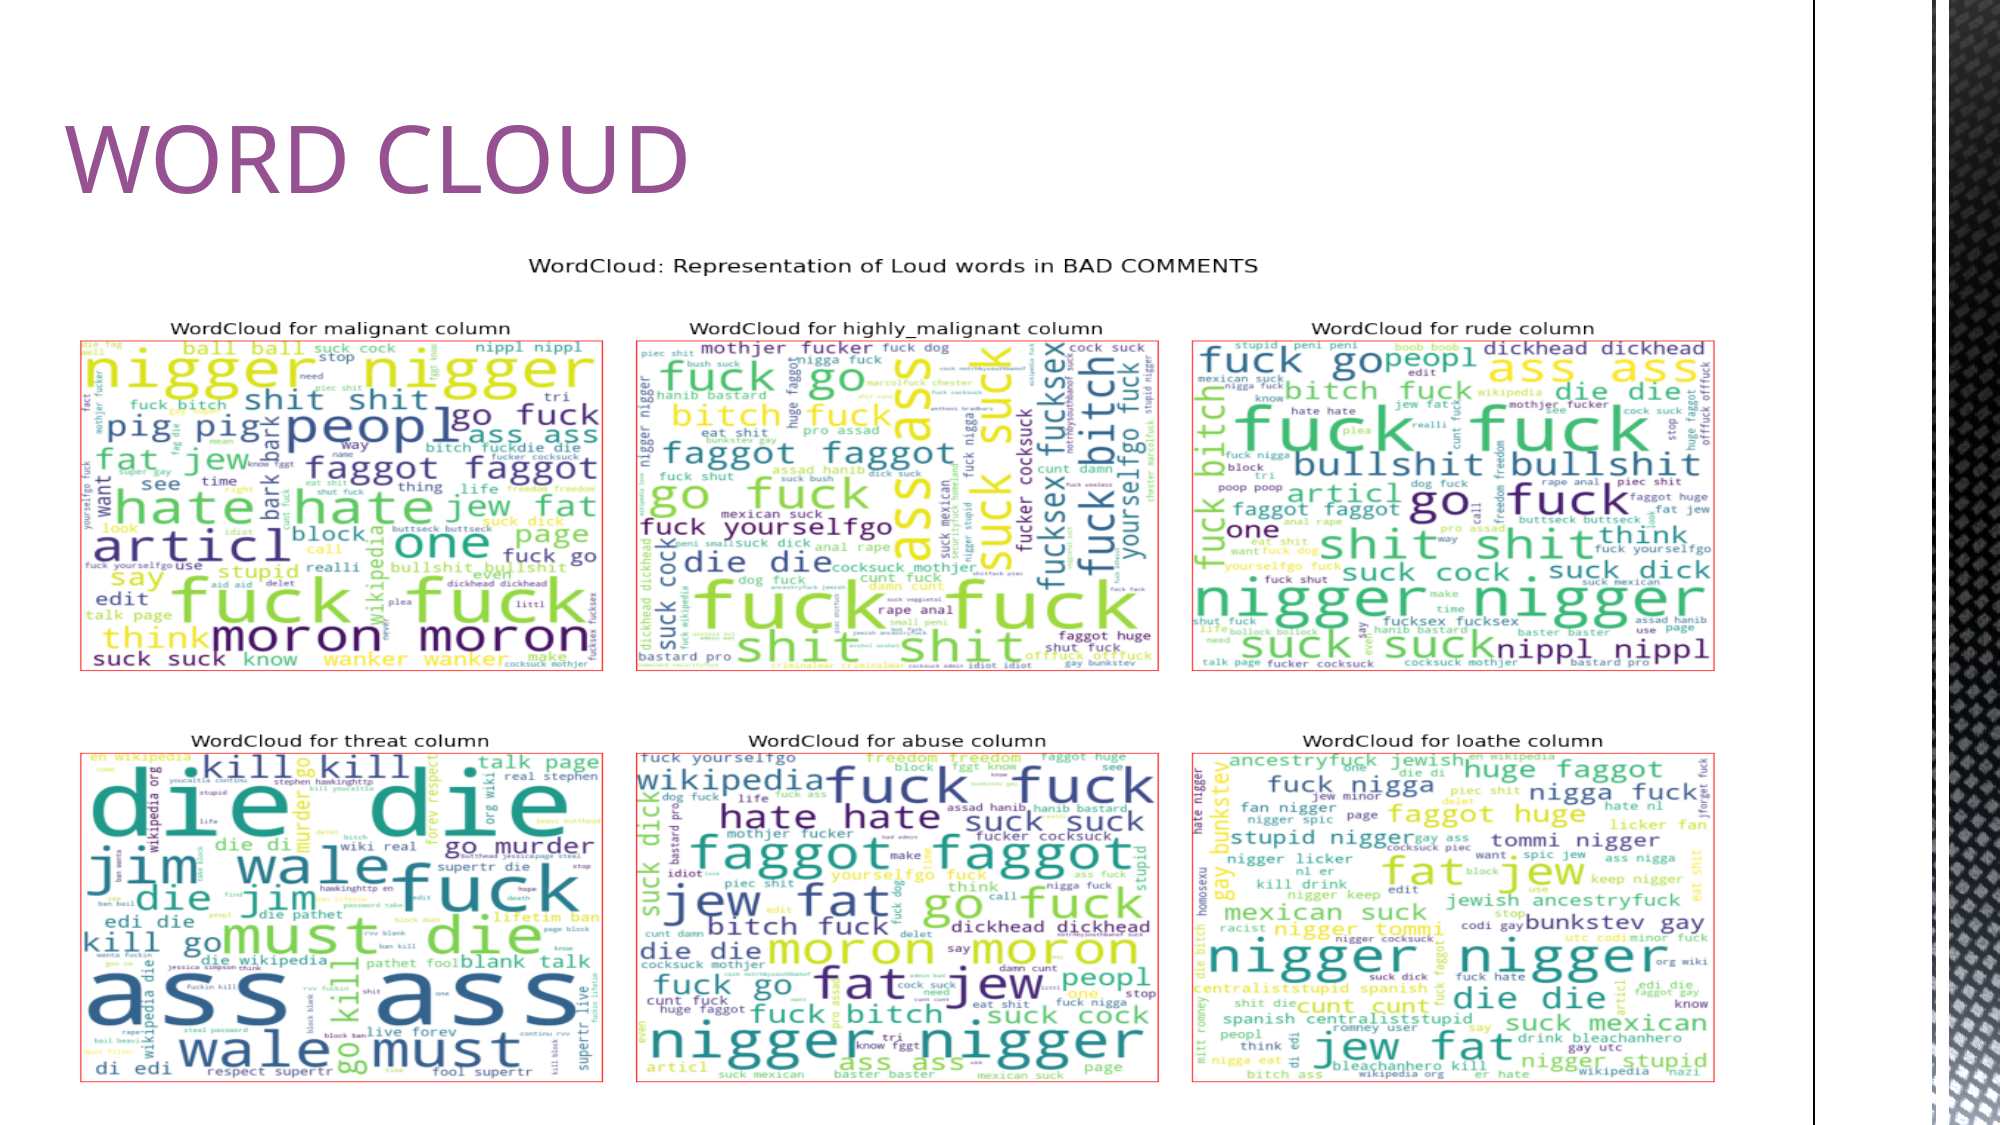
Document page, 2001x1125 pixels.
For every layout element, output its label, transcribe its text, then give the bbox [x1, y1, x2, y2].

picture [64, 251, 1724, 1094]
picture [1929, 0, 2000, 1125]
title Word cloud [64, 55, 1724, 221]
